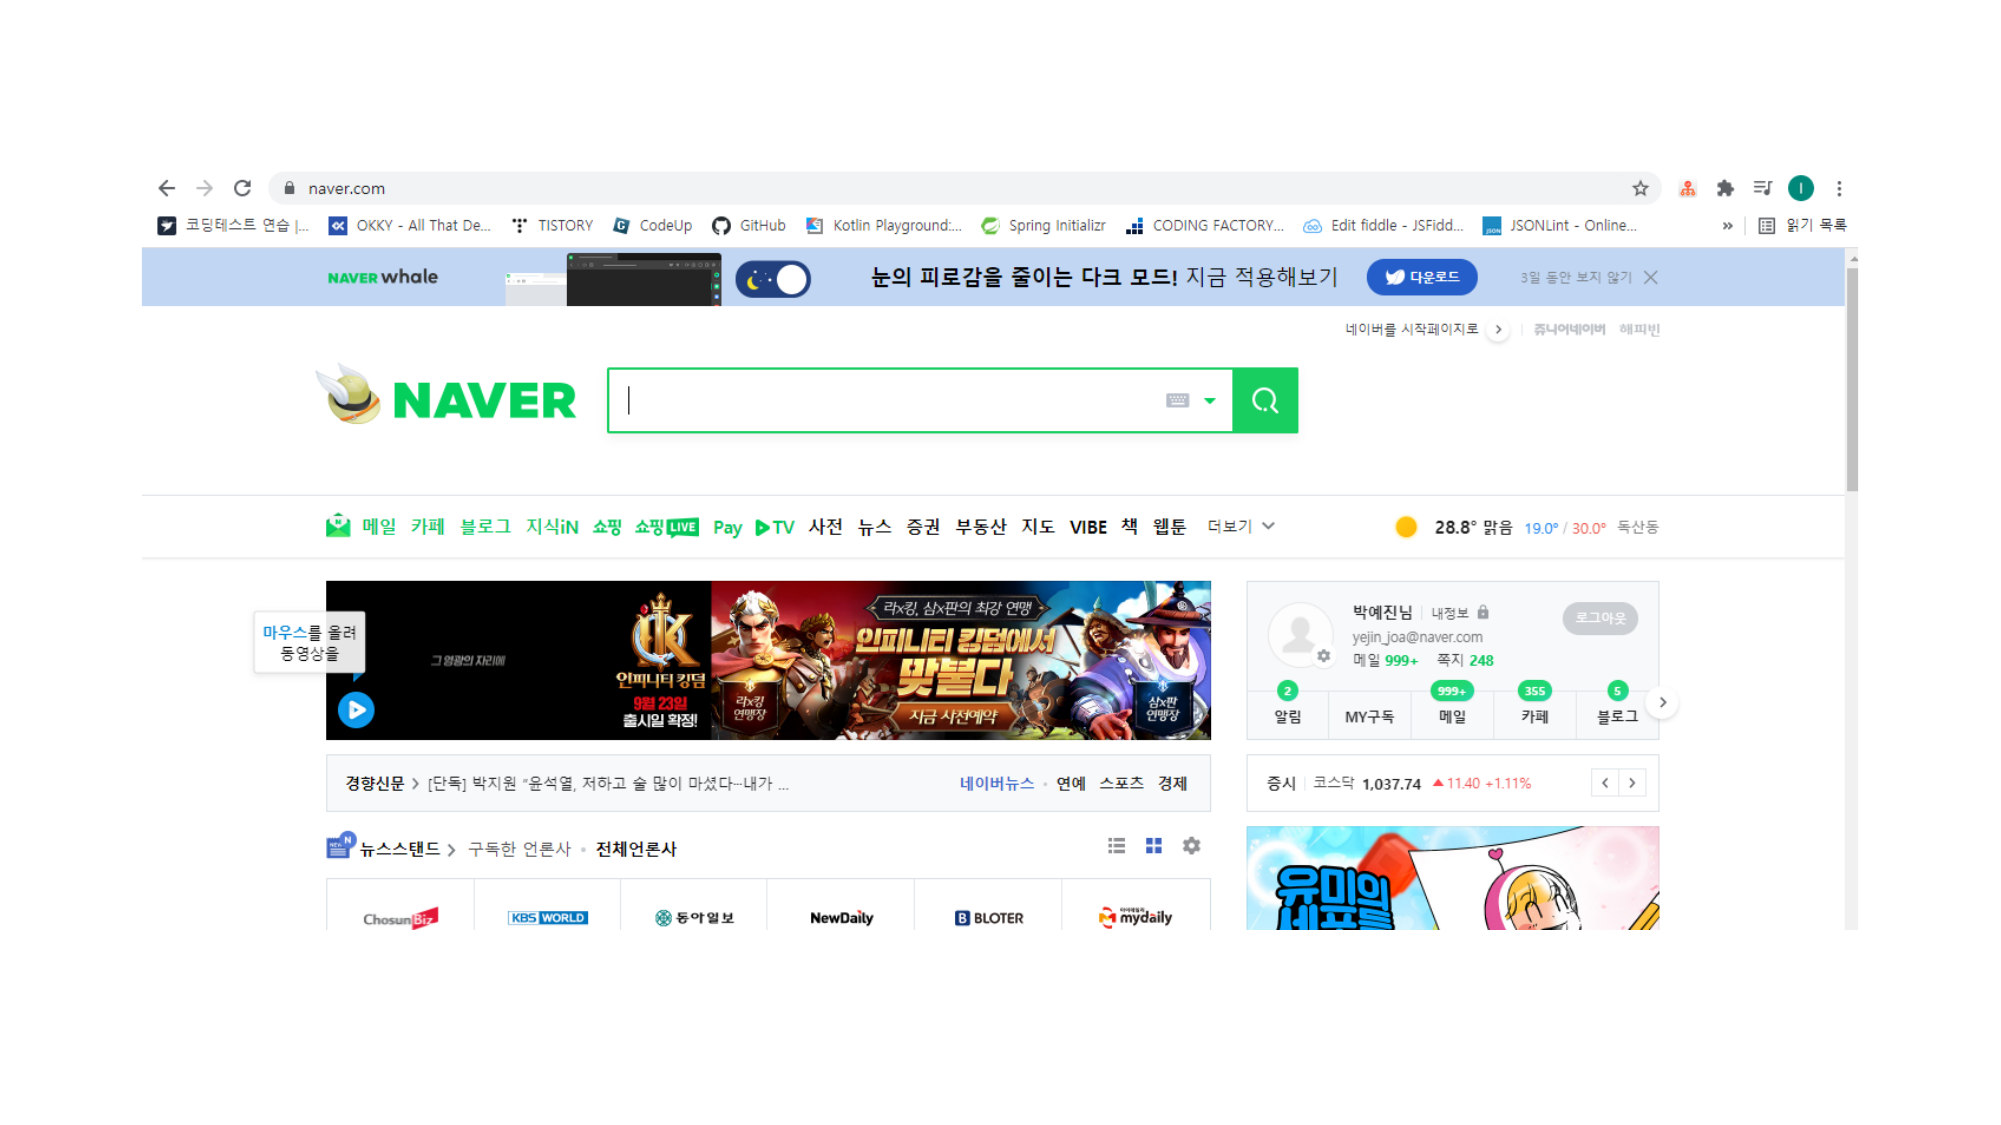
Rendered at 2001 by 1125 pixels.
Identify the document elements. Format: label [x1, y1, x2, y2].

picture [1362, 910, 1368, 917]
picture [1360, 900, 1379, 904]
picture [1353, 905, 1363, 921]
picture [141, 168, 1859, 931]
picture [1309, 906, 1335, 931]
picture [1323, 914, 1359, 931]
